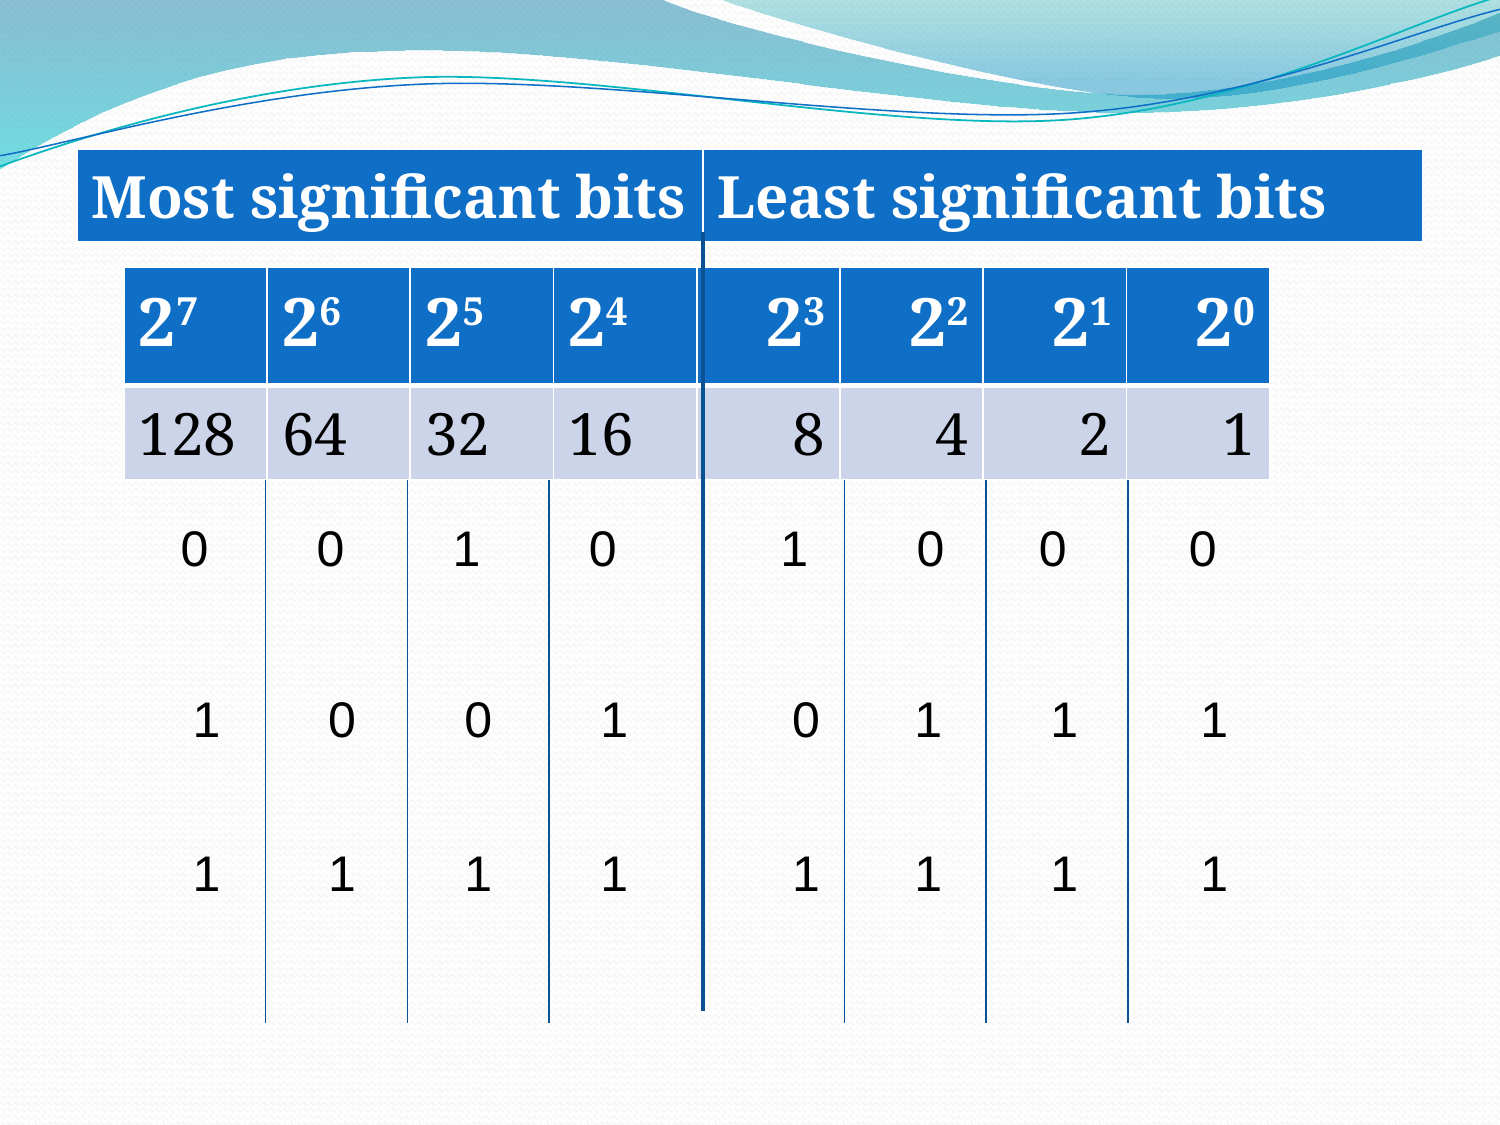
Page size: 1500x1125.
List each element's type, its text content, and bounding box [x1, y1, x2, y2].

text_box 0 0 1 0 1 0 0 0 [413, 509, 543, 585]
text_box 1 0 0 1 0 1 1 1 [270, 680, 402, 756]
table_cell 16 [554, 388, 696, 479]
table_header 23 [708, 268, 839, 383]
table_cell 2 [984, 388, 1126, 479]
text_box 1 1 1 1 1 1 1 1 [270, 834, 402, 909]
table_cell 1 [1127, 388, 1269, 479]
text_box 1 1 1 1 1 1 1 1 [849, 834, 981, 909]
text_box 0 0 1 0 1 0 0 0 [1133, 509, 1282, 585]
text_box 0 0 1 0 1 0 0 0 [850, 509, 981, 585]
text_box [1123, 509, 1127, 585]
text_box 0 0 1 0 1 0 0 0 [992, 509, 1122, 585]
text_box 0 0 1 0 1 0 0 0 [271, 509, 402, 585]
table_header Most significant bits [78, 150, 702, 241]
table_cell 64 [268, 388, 409, 479]
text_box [840, 509, 844, 585]
title [75, 115, 1425, 303]
text_box 1 0 0 1 0 1 1 1 [849, 680, 981, 756]
text_box 1 0 0 1 0 1 1 1 [707, 680, 839, 756]
text_box 1 1 1 1 1 1 1 1 [135, 834, 260, 909]
text_box 1 1 1 1 1 1 1 1 [991, 834, 1123, 909]
text_box 1 0 0 1 0 1 1 1 [554, 680, 697, 756]
text_box 1 1 1 1 1 1 1 1 [707, 834, 839, 909]
text_box 1 0 0 1 0 1 1 1 [991, 680, 1123, 756]
table_header 22 [841, 268, 982, 383]
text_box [261, 509, 265, 585]
text_box 1 0 0 1 0 1 1 1 [412, 680, 544, 756]
text_box 1 0 0 1 0 1 1 1 [135, 680, 260, 756]
table_header 26 [268, 268, 409, 383]
table_header 24 [554, 268, 696, 383]
text_box 0 0 1 0 1 0 0 0 [123, 509, 260, 585]
table_header 21 [984, 268, 1126, 383]
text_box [403, 509, 407, 585]
table_header Least significant bits [704, 150, 1422, 241]
text_box 1 1 1 1 1 1 1 1 [412, 834, 544, 909]
text_box 1 0 0 1 0 1 1 1 [1133, 680, 1294, 756]
text_box 0 0 1 0 1 0 0 0 [708, 509, 839, 585]
table_header 27 [125, 268, 266, 383]
table_cell 128 [125, 388, 266, 479]
text_box 0 0 1 0 1 0 0 0 [554, 509, 697, 585]
table_header 25 [411, 268, 553, 383]
table_cell 4 [841, 388, 982, 479]
table_header 20 [1127, 268, 1269, 383]
table_cell 8 [708, 388, 839, 479]
table_cell 32 [411, 388, 553, 479]
text_box 1 1 1 1 1 1 1 1 [1133, 834, 1294, 909]
text_box 1 1 1 1 1 1 1 1 [554, 834, 697, 909]
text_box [544, 509, 548, 585]
